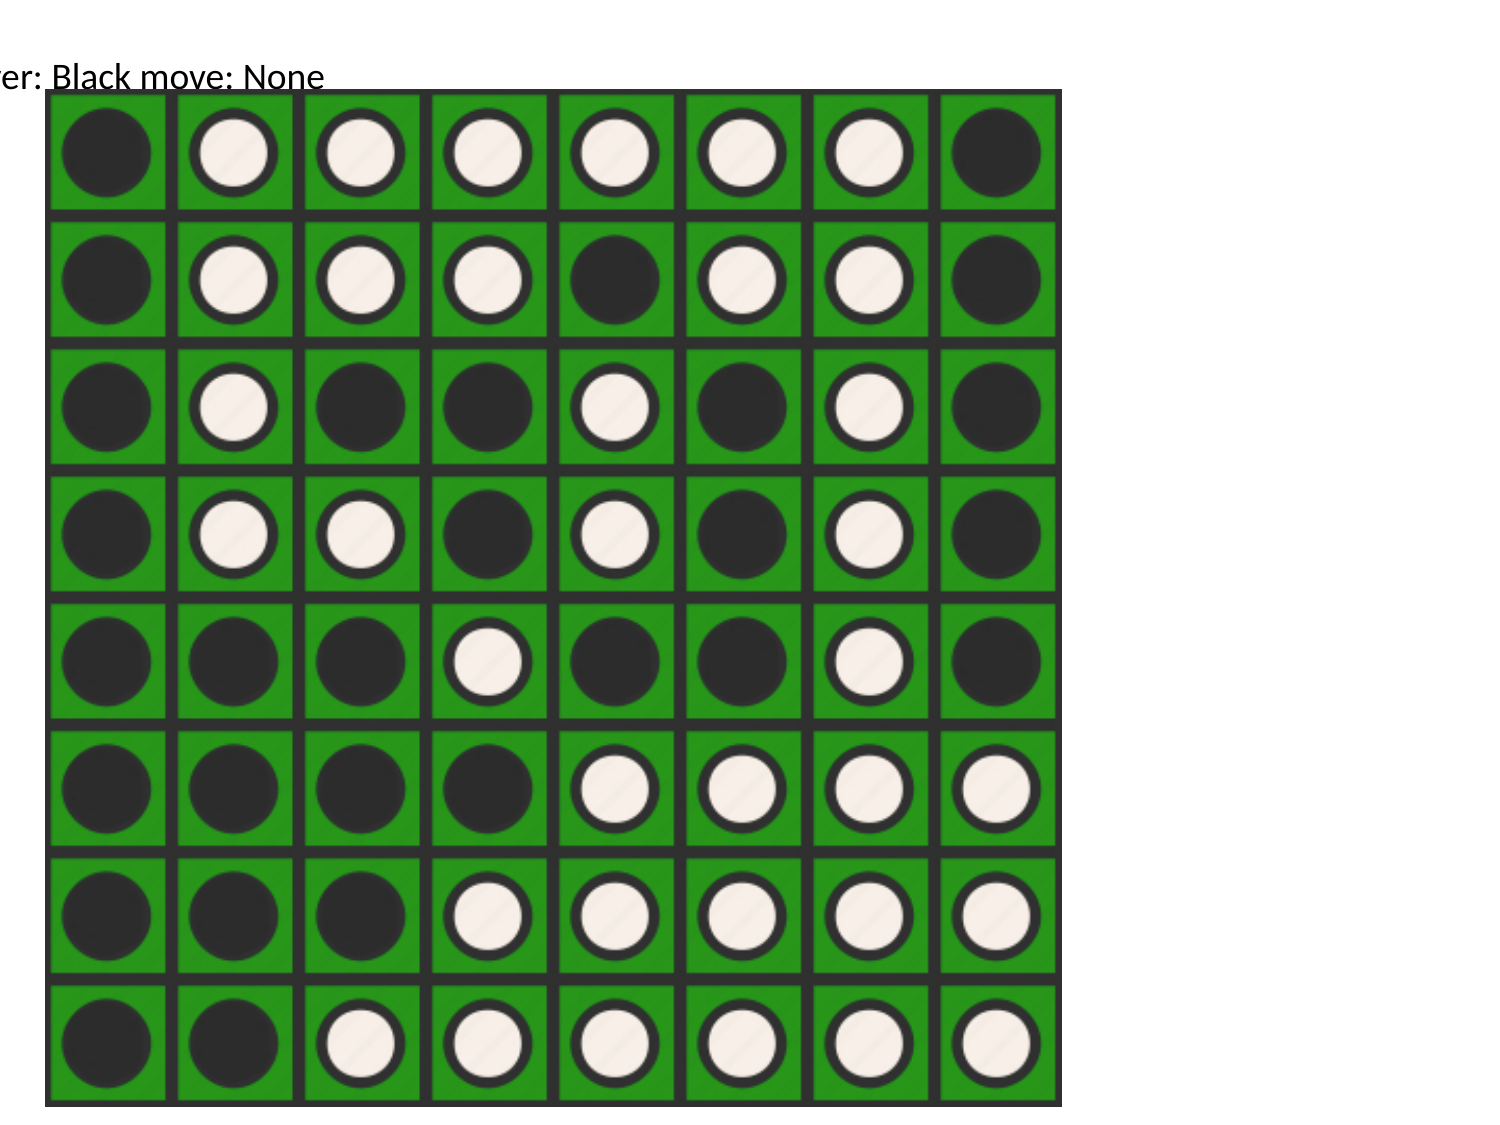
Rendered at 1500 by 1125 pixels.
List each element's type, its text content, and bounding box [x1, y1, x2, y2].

text_box turn: 61 player: Black move: None [0, 44, 341, 105]
picture [44, 89, 1062, 1107]
